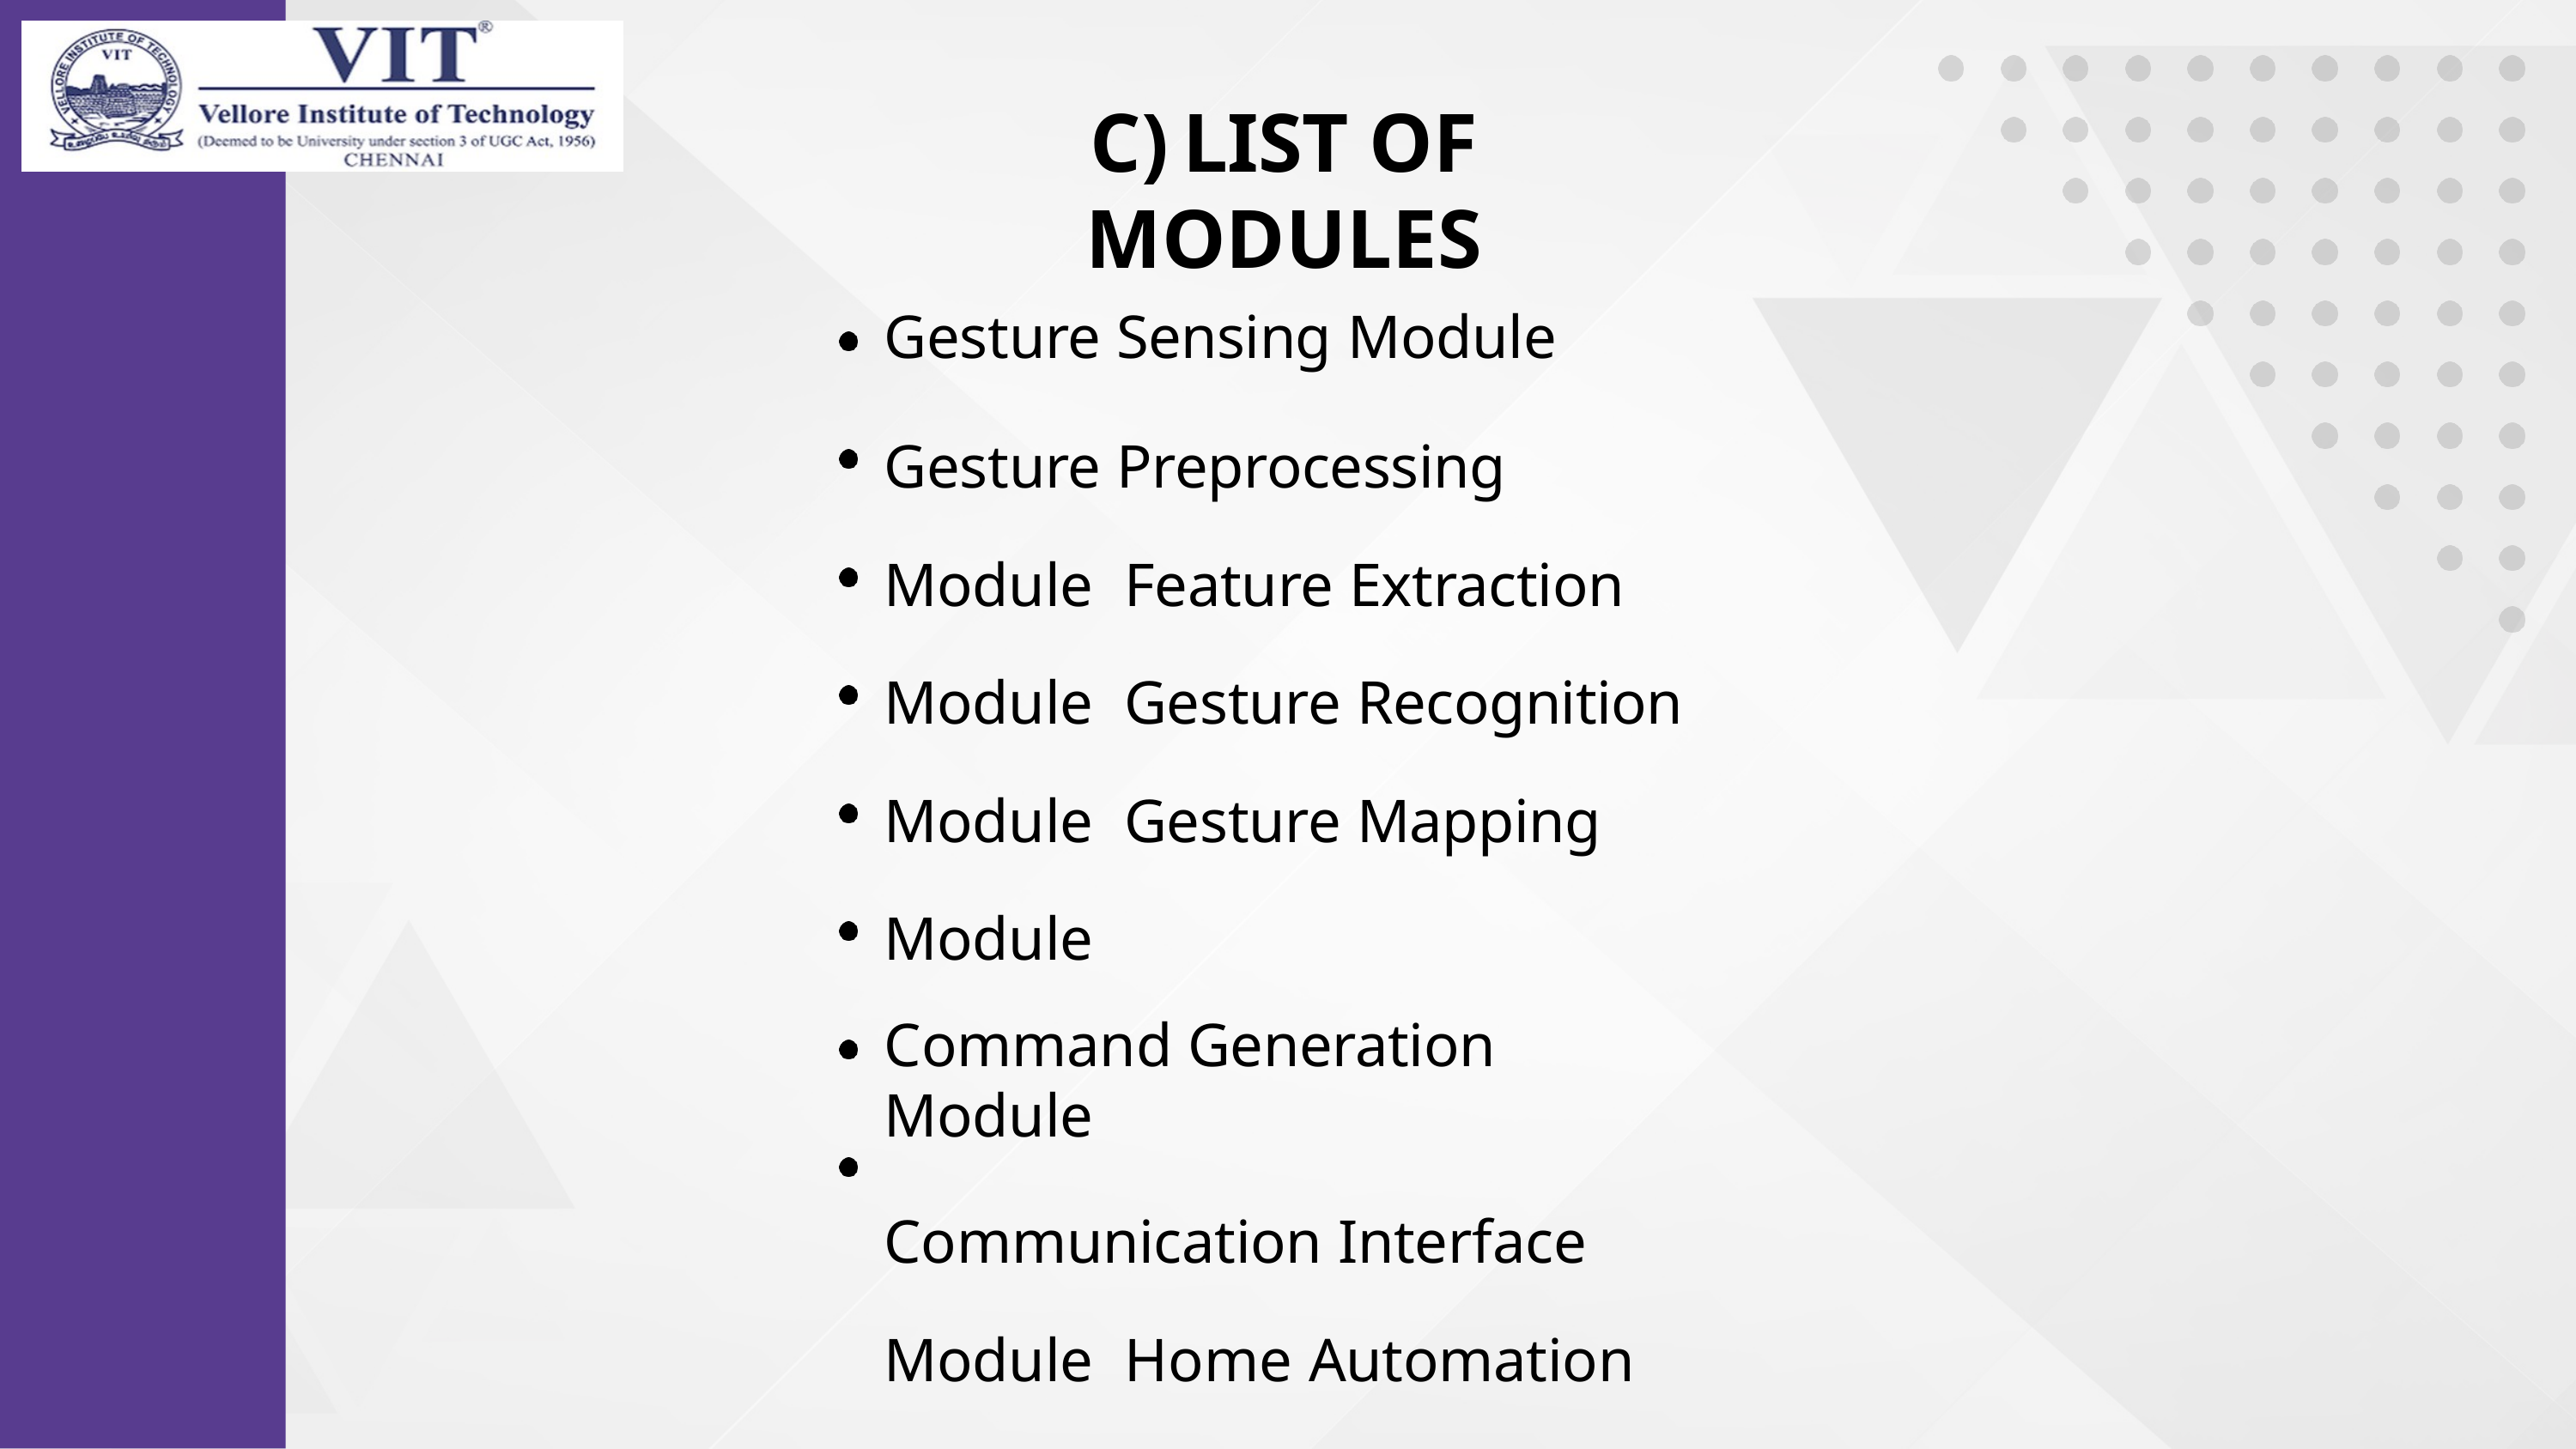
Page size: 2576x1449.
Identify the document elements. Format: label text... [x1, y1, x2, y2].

title C) LIST OF MODULES [881, 89, 1686, 334]
text_box Gesture Sensing Module Gesture Preprocessing Module Feature Extraction Module Gesture Recognition Module Gesture Mapping Module Command Generation Module Communication Interface Module Home Automation Control Module [882, 297, 1785, 1449]
text_box [0, 0, 286, 1449]
picture [21, 0, 2576, 1449]
